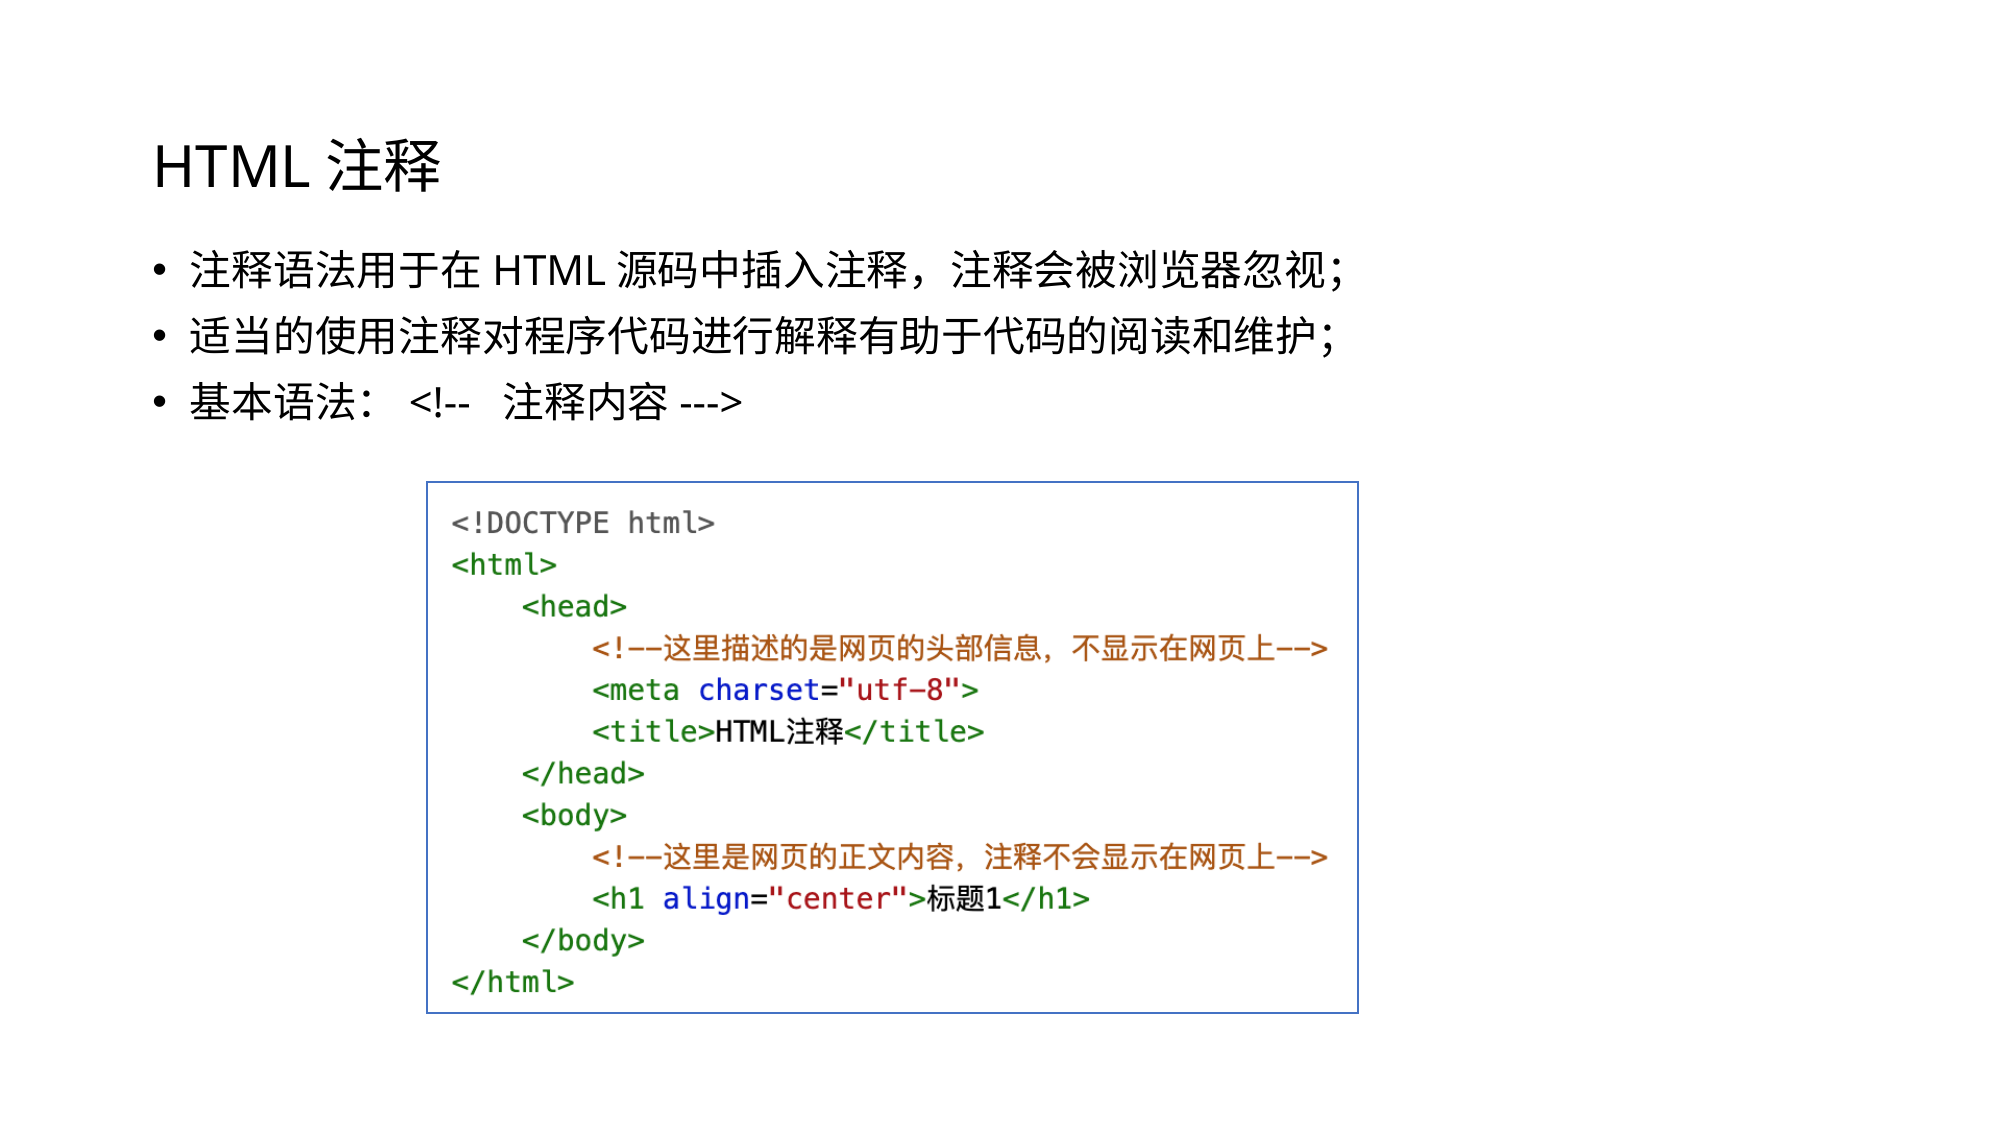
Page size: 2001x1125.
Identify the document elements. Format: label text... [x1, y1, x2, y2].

title HTML注释 [137, 59, 1863, 278]
list 注释语法用于在HTML源码中插入注释，注释会被浏览器忽视； 适当的使用注释对程序代码进行解释有助于代码的阅读和维护； 基本语法：<!-- 注释内容---> [137, 241, 1837, 530]
picture [427, 483, 1357, 1013]
